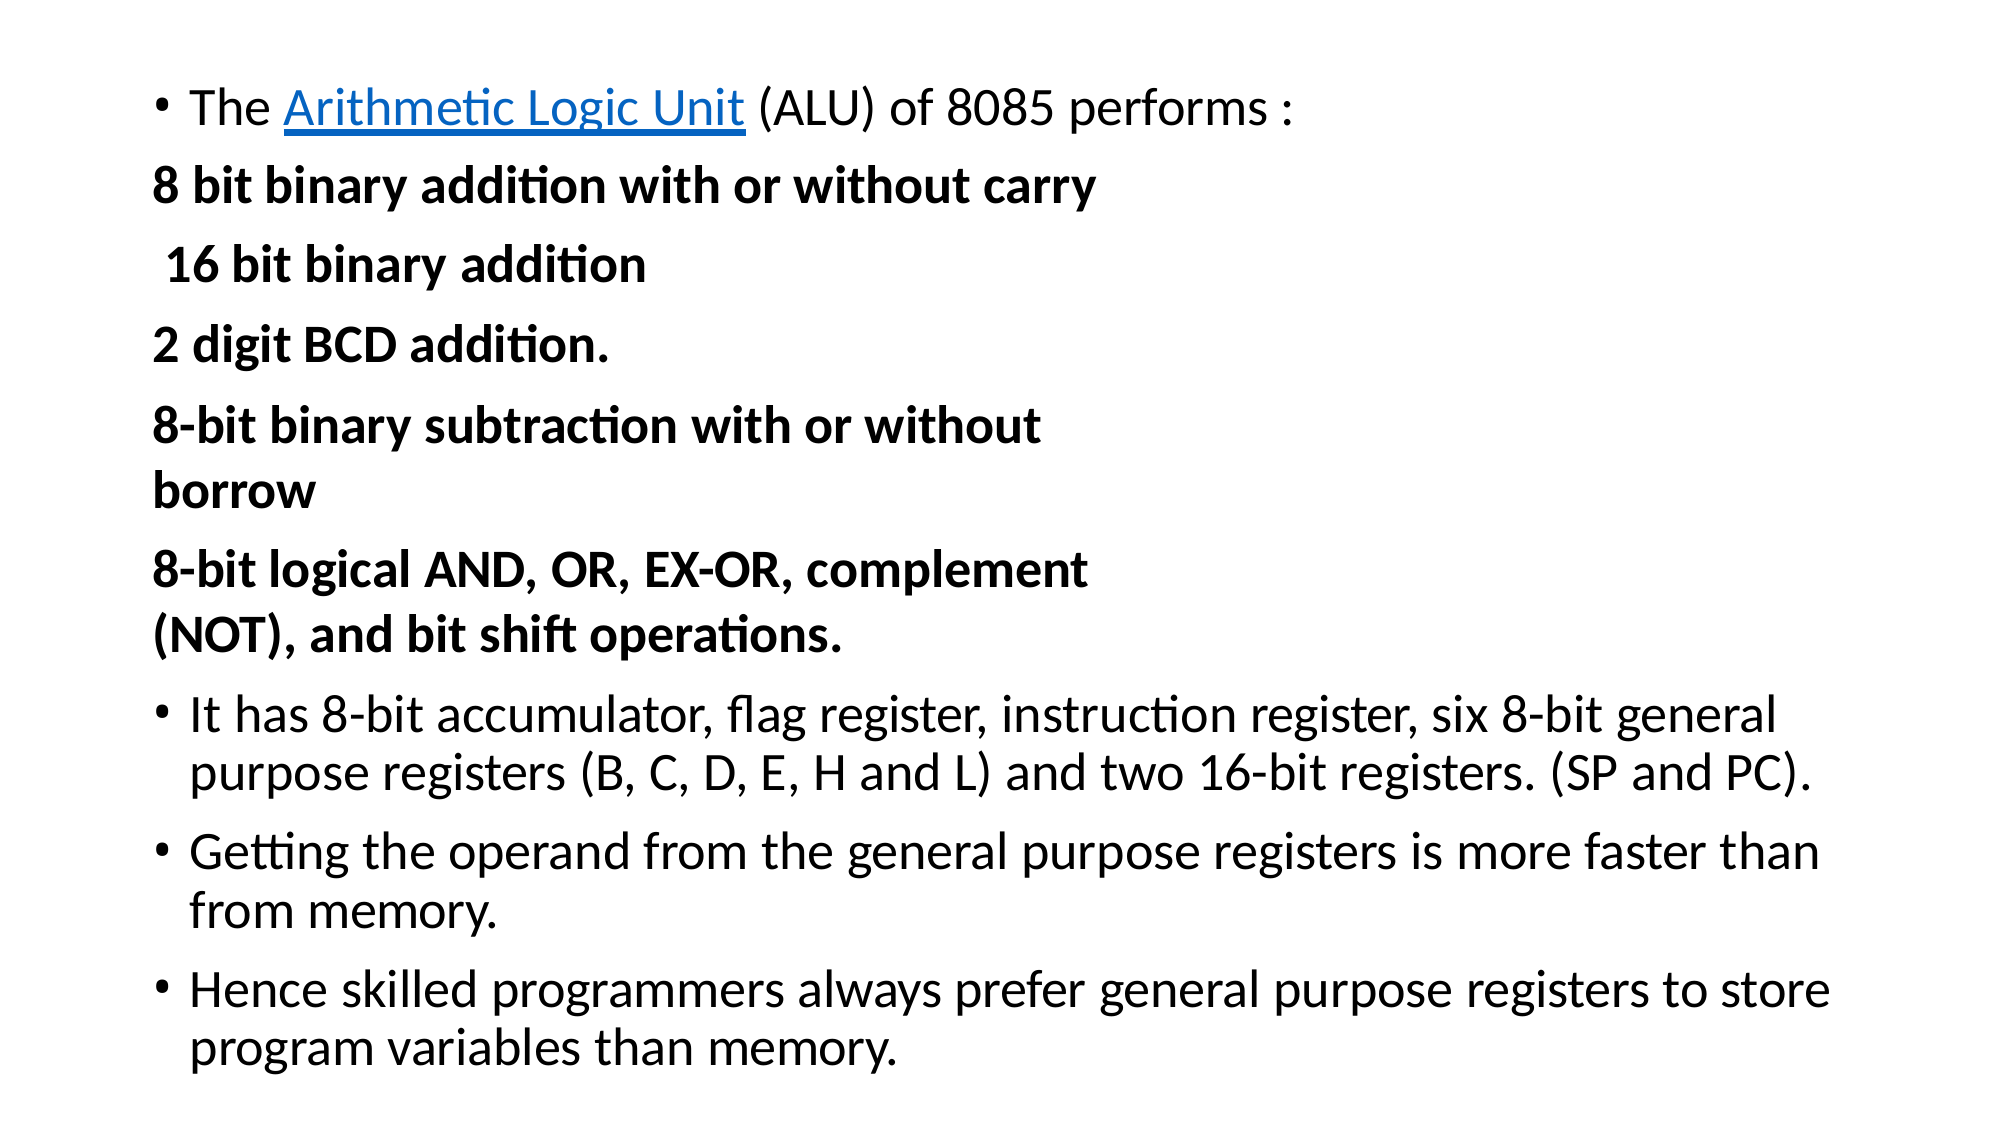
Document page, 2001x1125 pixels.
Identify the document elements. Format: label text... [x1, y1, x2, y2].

text_box The Arithmetic Logic Unit (ALU) of 8085 performs : 8 bit binary addition with or without carry 16 bit binary addition 2 digit BCD addition. 8-bit binary subtraction with or without borrow 8-bit logical AND, OR, EX-OR, complement (NOT), and bit shift operations. It has 8-bit accumulator, flag register, instruction register, six 8-bit general purpose registers (B, C, D, E, H and L) and two 16-bit registers. (SP and PC). Getting the operand from the general purpose registers is more faster than from memory. Hence skilled programmers always prefer general purpose registers to store program variables than memory. [150, 55, 1848, 1077]
